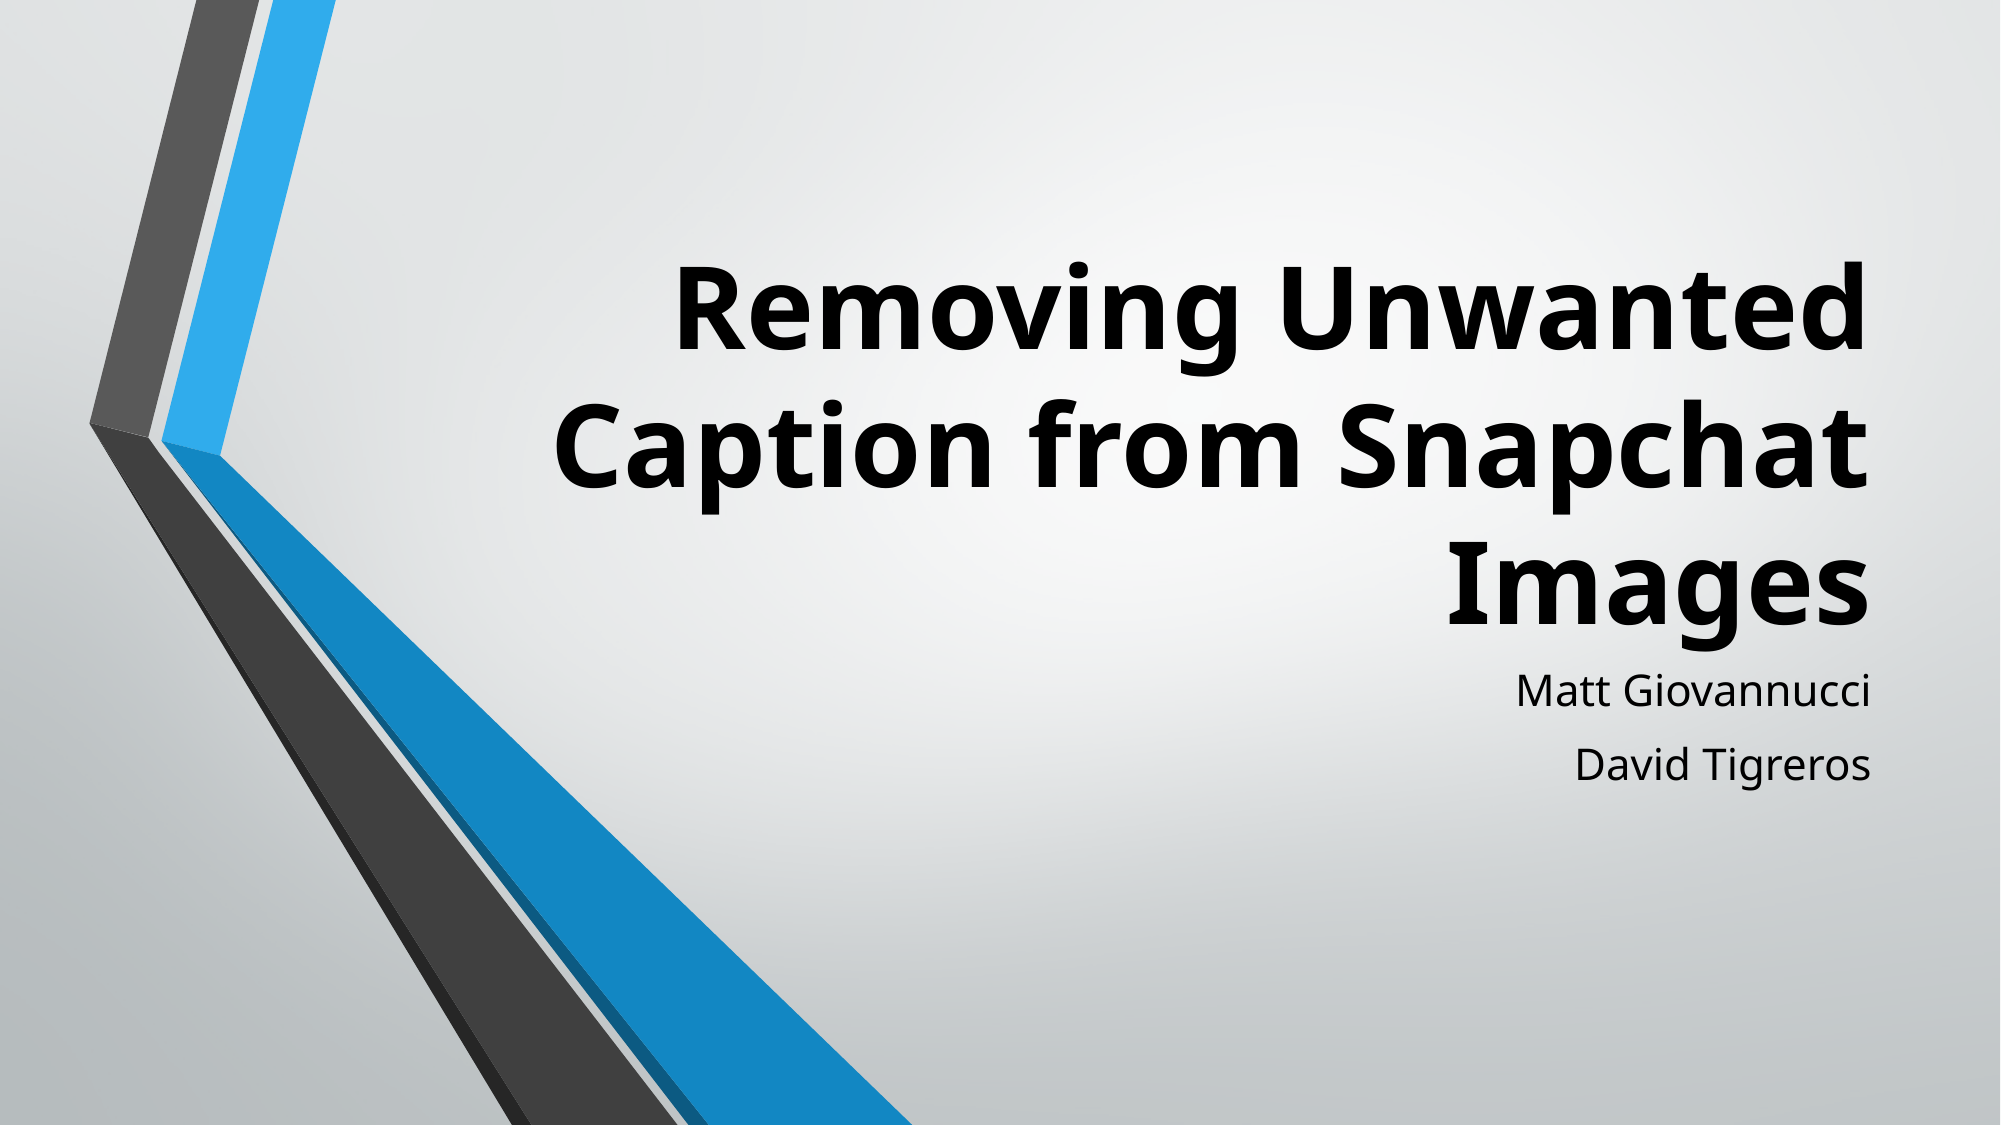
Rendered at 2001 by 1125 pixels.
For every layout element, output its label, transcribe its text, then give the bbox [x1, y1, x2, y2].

title Removing Unwanted Caption from Snapchat Images [480, 226, 1887, 656]
subtitle Matt Giovannucci David Tigreros [740, 655, 1887, 884]
